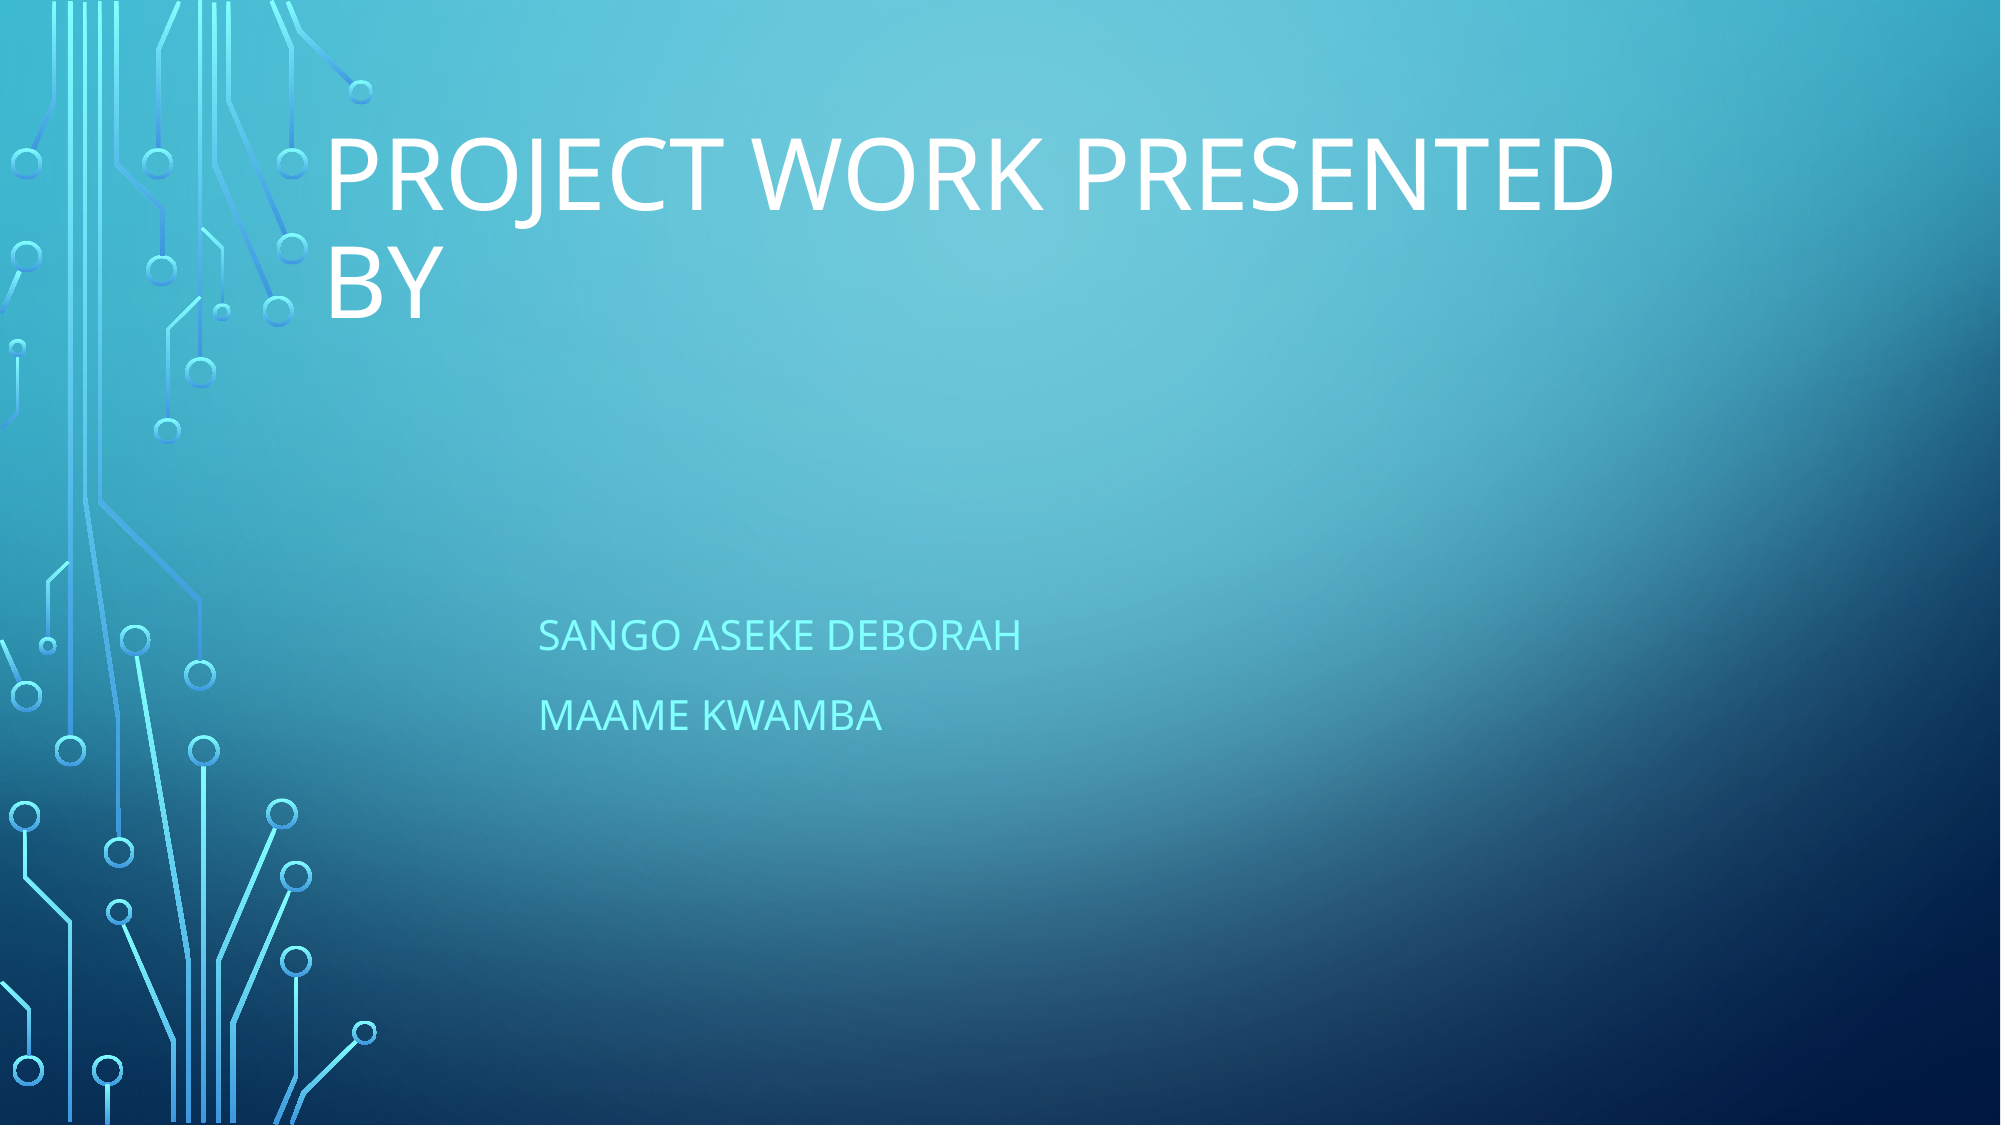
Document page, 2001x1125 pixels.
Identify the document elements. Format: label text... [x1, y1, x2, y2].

title Project work presented by [307, 184, 1750, 576]
subtitle SANGO ASEKE DEBORAH MAAME KWAMBA [307, 590, 1750, 863]
